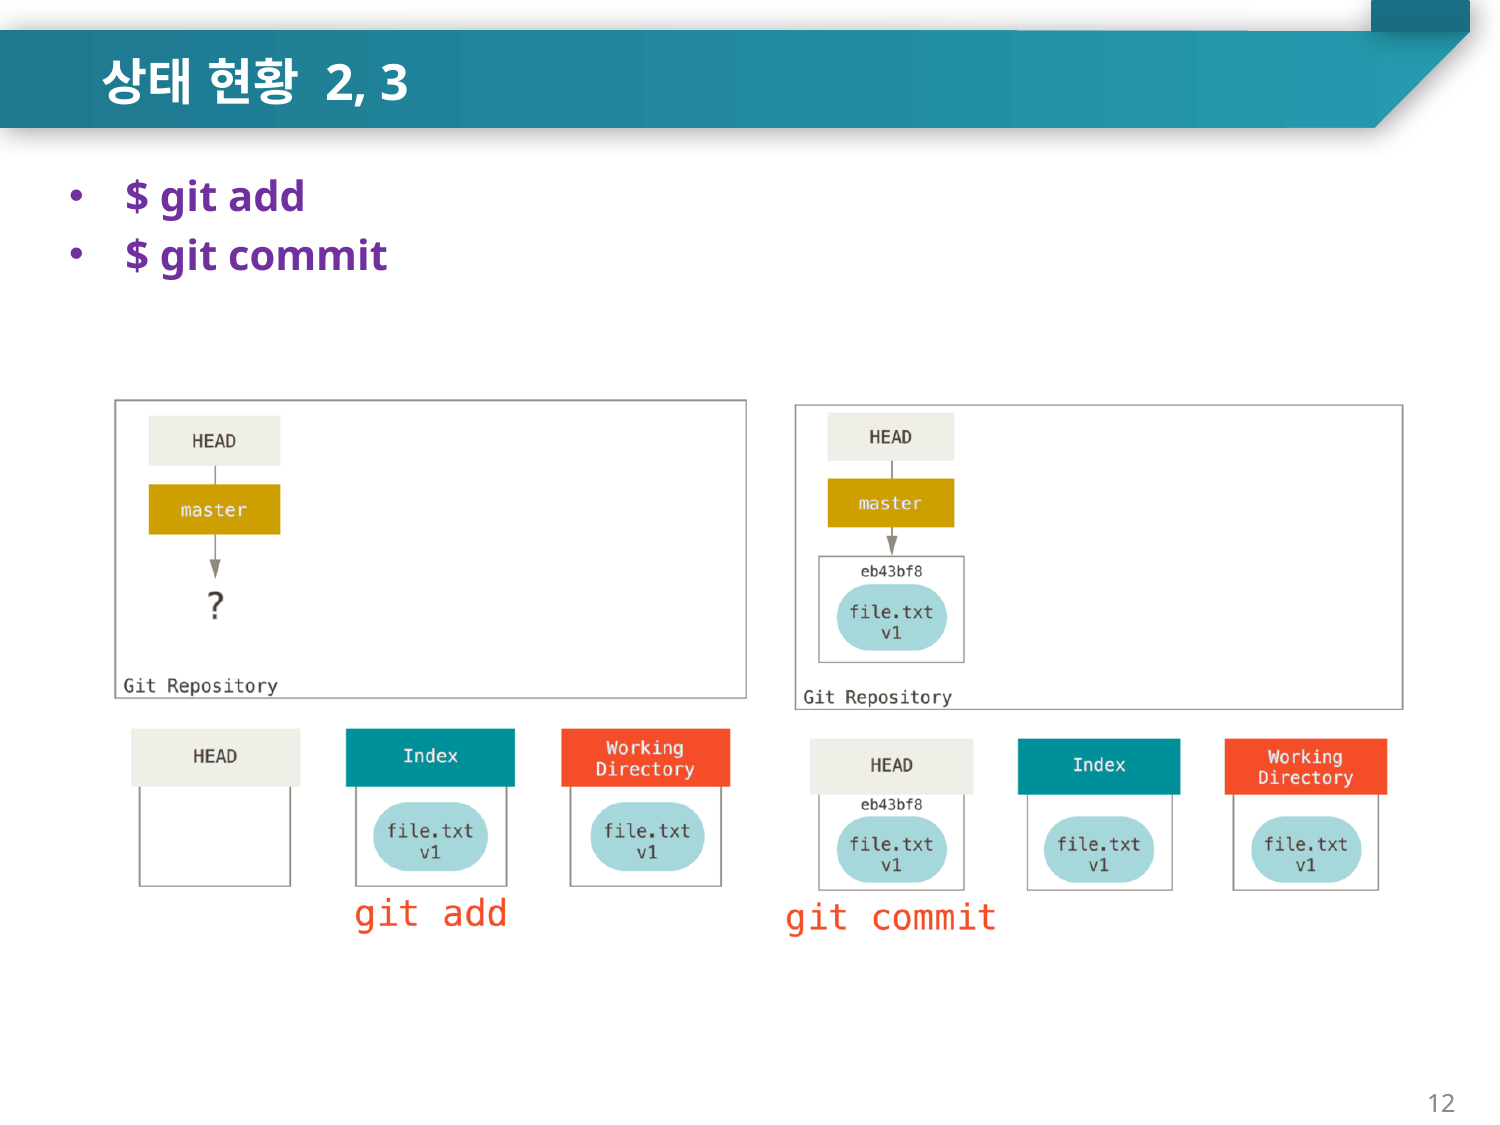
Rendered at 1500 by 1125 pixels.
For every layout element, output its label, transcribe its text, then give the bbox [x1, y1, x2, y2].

slide_number 12 [1120, 1084, 1471, 1124]
picture [98, 383, 762, 951]
list $ git add $ git commit [54, 162, 1461, 1058]
picture [779, 390, 1417, 951]
list 상태 현황 2, 3 [101, 50, 1306, 118]
